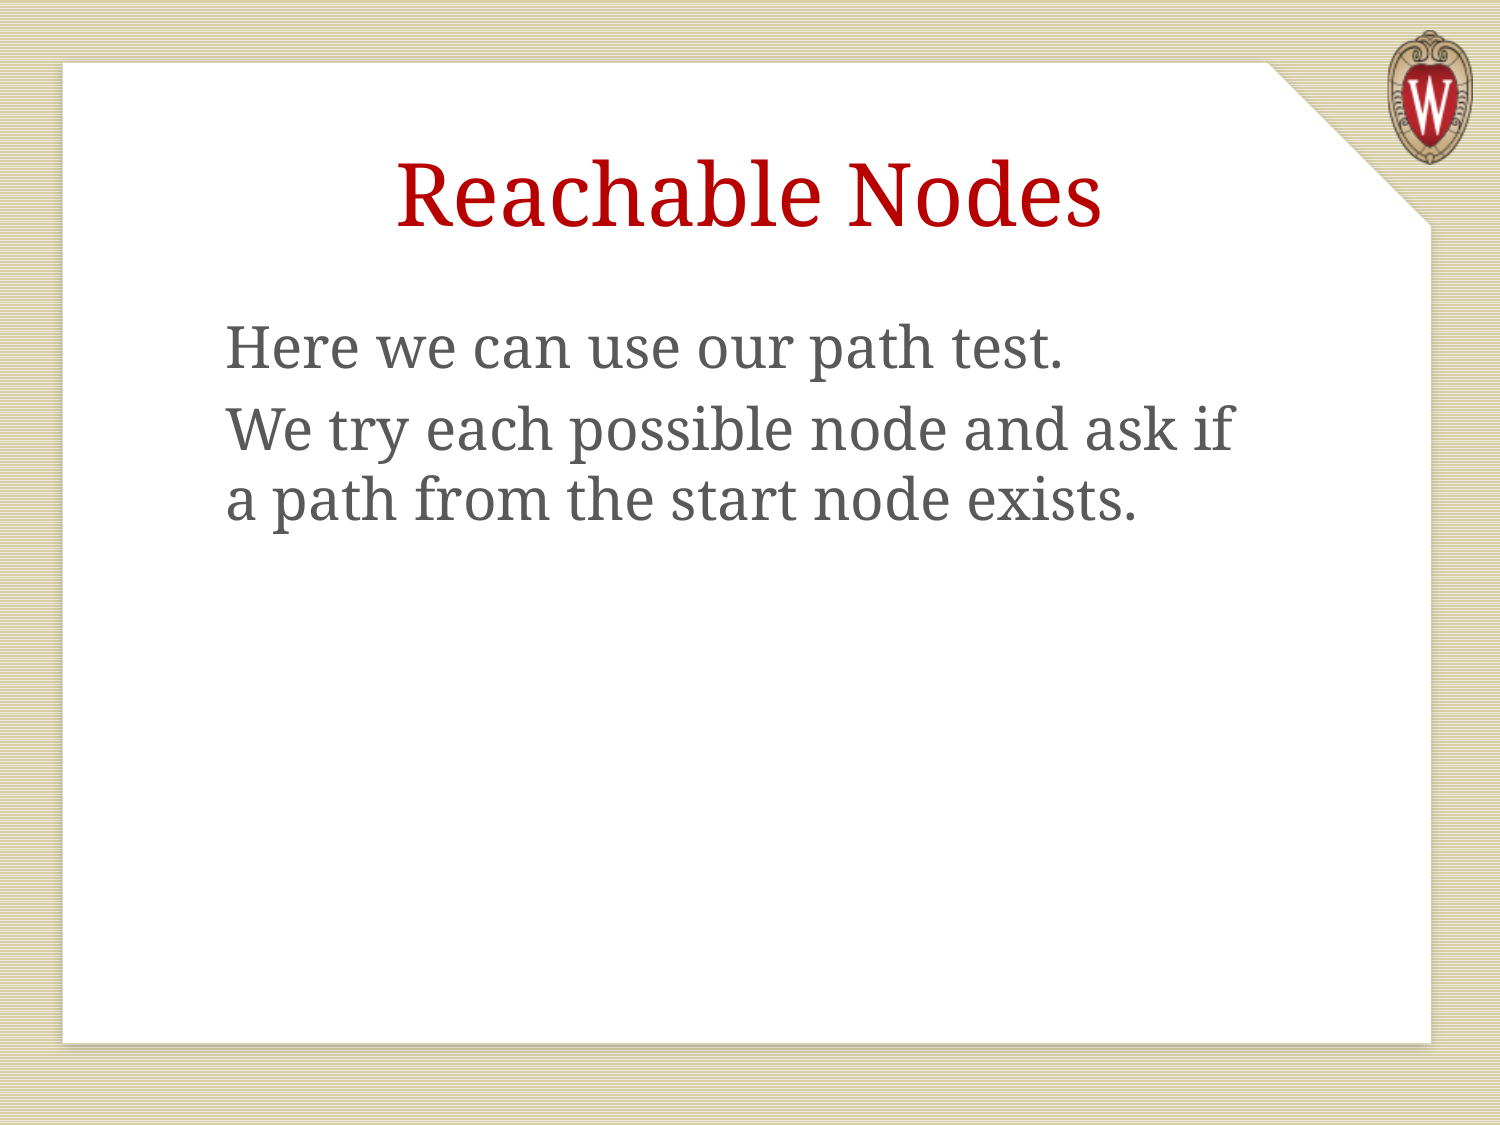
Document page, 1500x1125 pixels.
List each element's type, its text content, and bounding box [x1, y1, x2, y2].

subtitle Here we can use our path test. We try each possible node and ask if a path from the start node exists. [225, 310, 1275, 887]
title Reachable Nodes [112, 138, 1388, 292]
